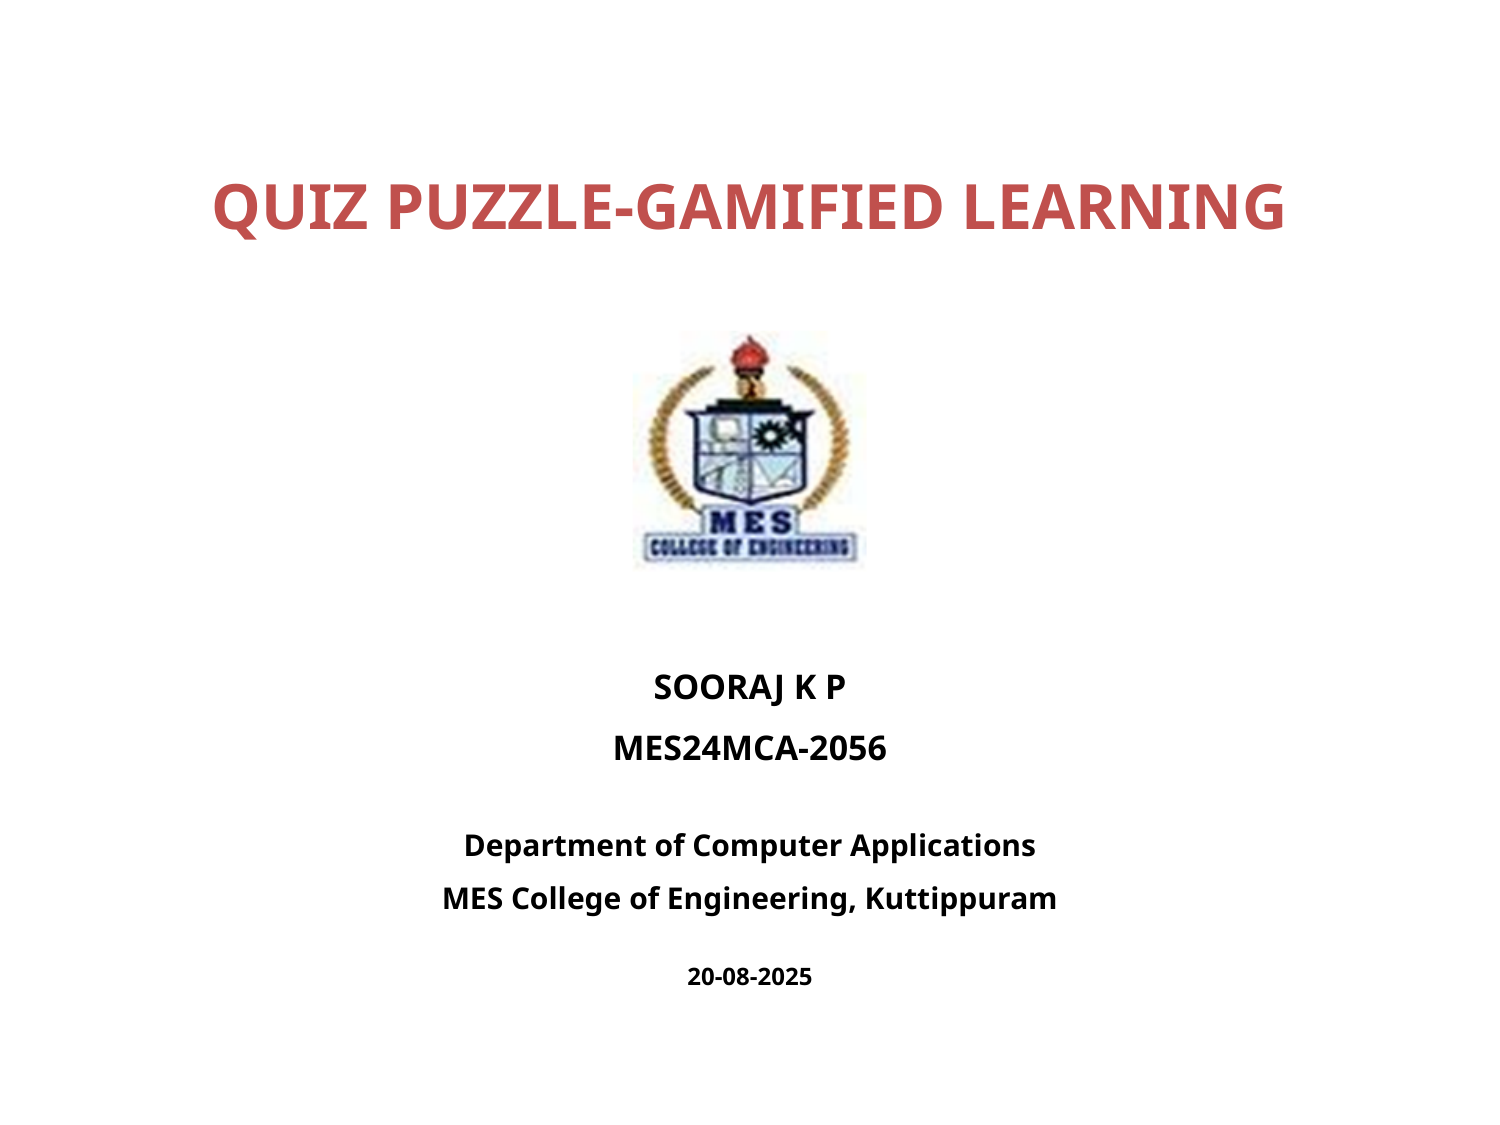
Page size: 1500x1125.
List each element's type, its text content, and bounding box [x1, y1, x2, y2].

title QUIZ PUZZLE-GAMIFIED LEARNING [112, 83, 1388, 325]
subtitle SOORAJ K P MES24MCA-2056 Department of Computer Applications MES College of Engineering, Kuttippuram 20-08-2025 [225, 637, 1275, 1000]
picture [630, 327, 870, 576]
